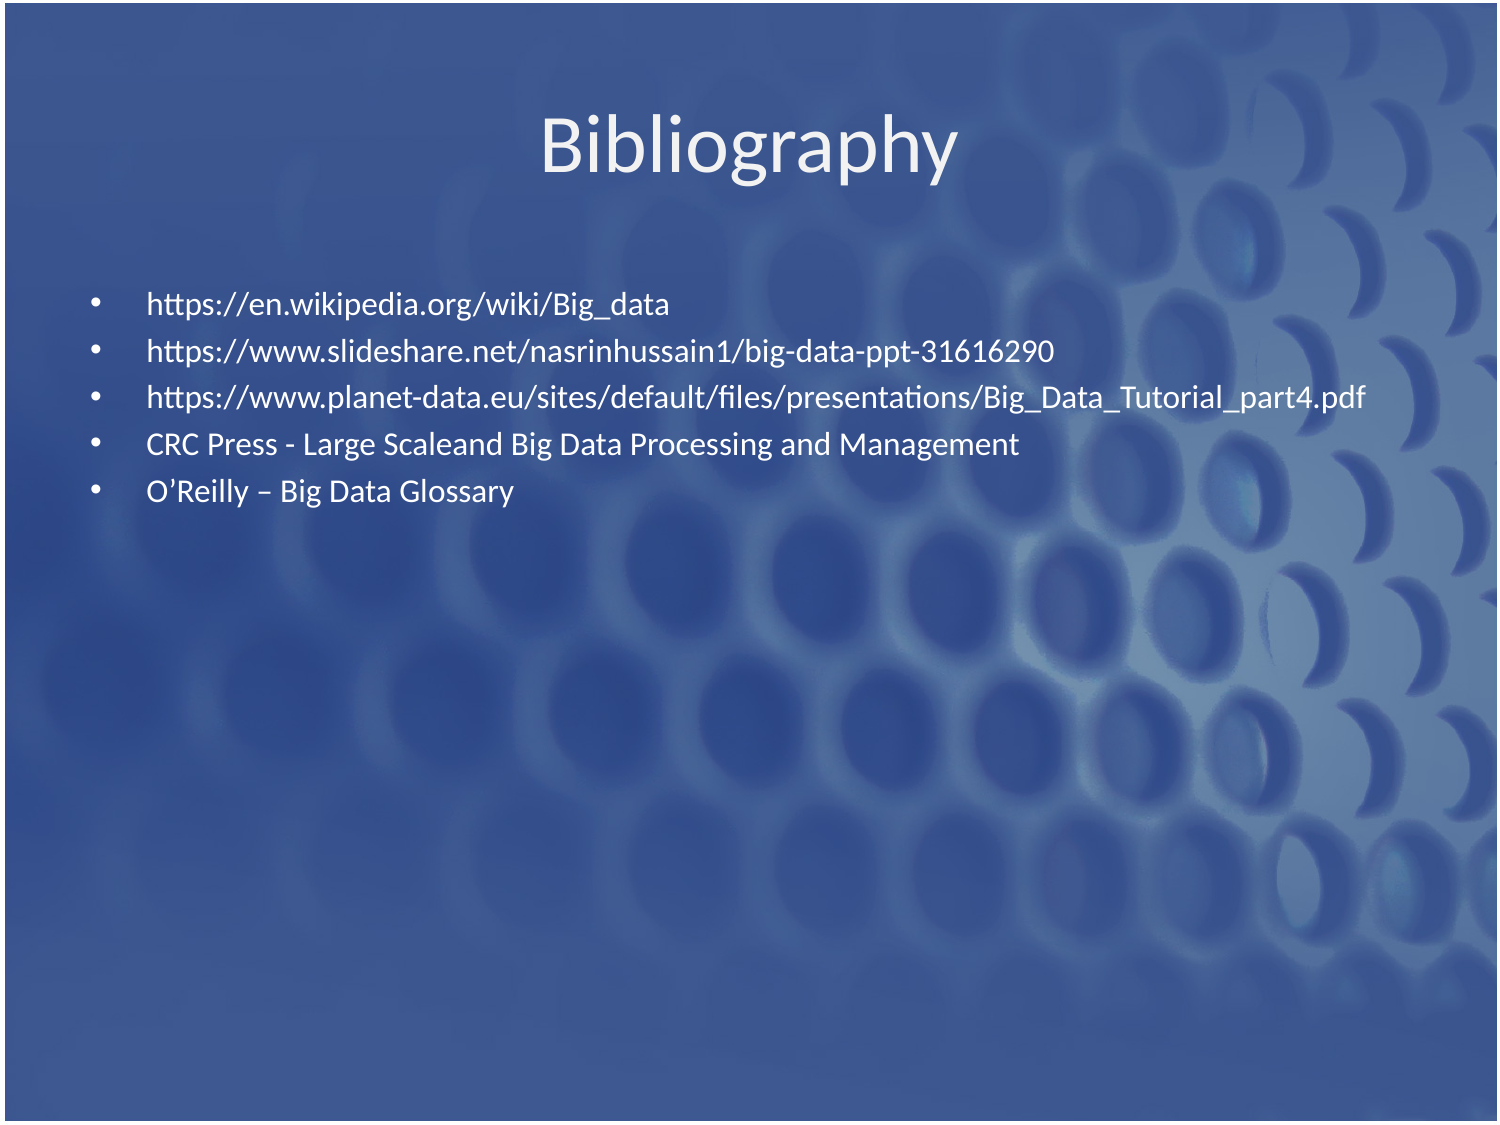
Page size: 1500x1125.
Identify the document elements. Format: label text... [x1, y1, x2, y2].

picture [0, 0, 1500, 1125]
title Bibliography [74, 44, 1426, 233]
list https://en.wikipedia.org/wiki/Big_data https://www.slideshare.net/nasrinhussain1/big-data-ppt-31616290 https://www.planet-data.eu/sites/default/files/presentations/Big_Data_Tutorial_part4.pdf CRC Press - Large Scaleand Big Data Processing and Management O’Reilly – Big Data Glossary [74, 274, 1463, 1076]
